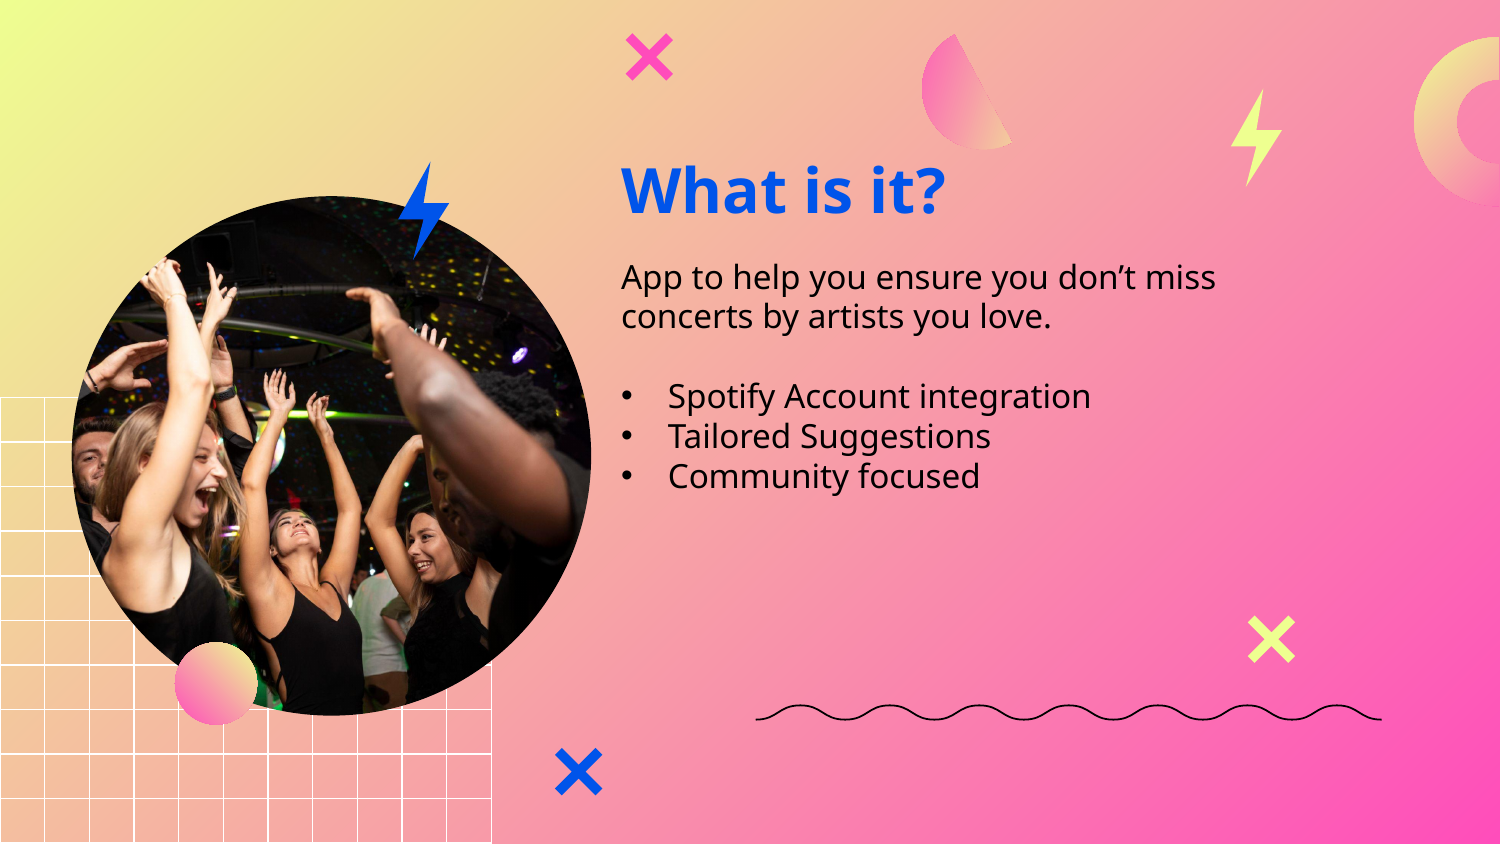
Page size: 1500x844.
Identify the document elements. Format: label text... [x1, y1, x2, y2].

picture [71, 195, 592, 716]
text_box [412, 161, 431, 194]
title What is it? [606, 82, 1382, 241]
subtitle App to help you ensure you don’t miss concerts by artists you love. Spotify Account integration Tailored Suggestions Community focused [606, 240, 1304, 382]
